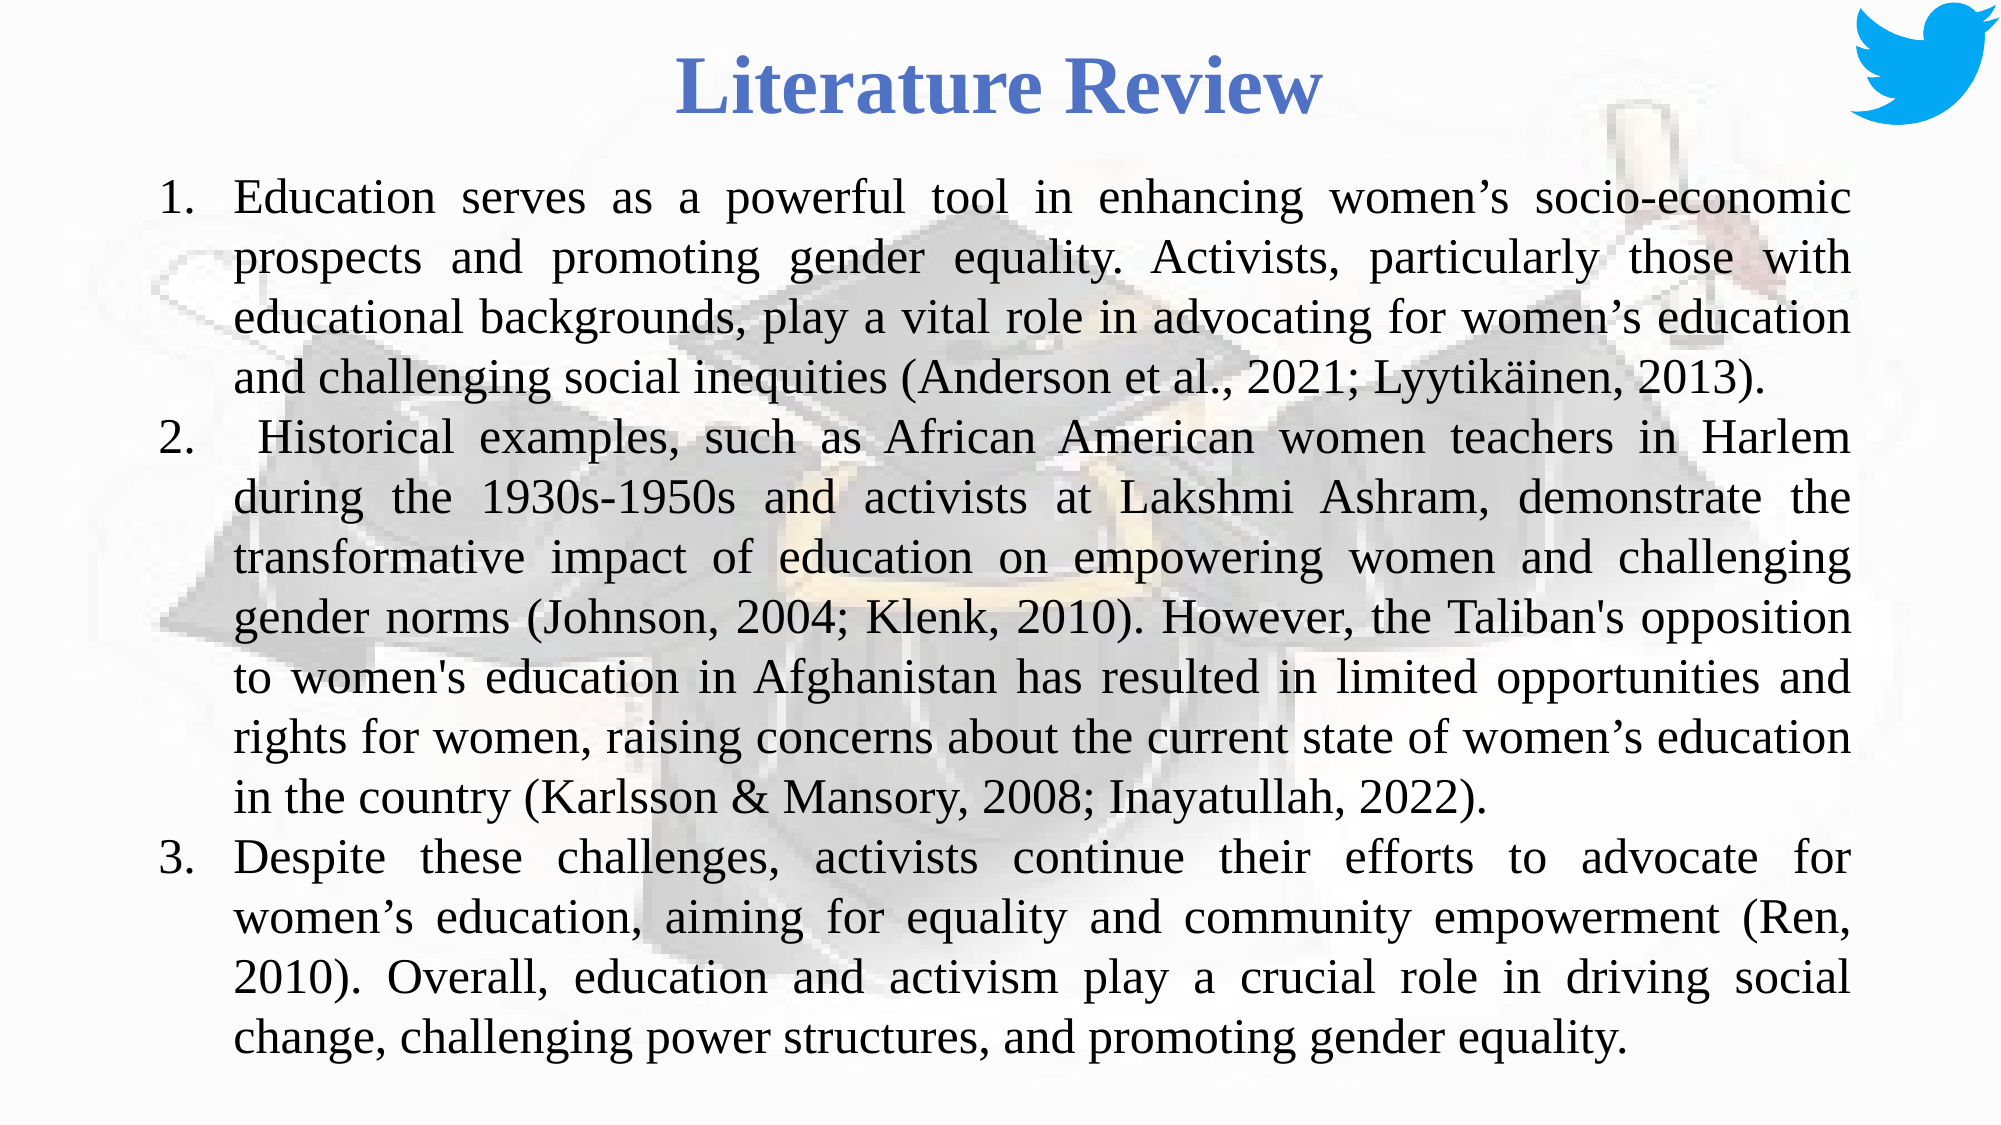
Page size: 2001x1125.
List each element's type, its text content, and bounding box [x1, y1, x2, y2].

text_box Education serves as a powerful tool in enhancing women’s socio-economic prospects and promoting gender equality. Activists, particularly those with educational backgrounds, play a vital role in advocating for women’s education and challenging social inequities (Anderson et al., 2021; Lyytikäinen, 2013). Historical examples, such as African American women teachers in Harlem during the 1930s-1950s and activists at Lakshmi Ashram, demonstrate the transformative impact of education on empowering women and challenging gender norms (Johnson, 2004; Klenk, 2010). However, the Taliban's opposition to women's education in Afghanistan has resulted in limited opportunities and rights for women, raising concerns about the current state of women’s education in the country (Karlsson & Mansory, 2008; Inayatullah, 2022). Despite these challenges, activists continue their efforts to advocate for women’s education, aiming for equality and community empowerment (Ren, 2010). Overall, education and activism play a crucial role in driving social change, challenging power structures, and promoting gender equality. [143, 156, 1868, 1071]
text_box Literature Review [247, 22, 1753, 138]
picture [1849, 0, 2000, 139]
